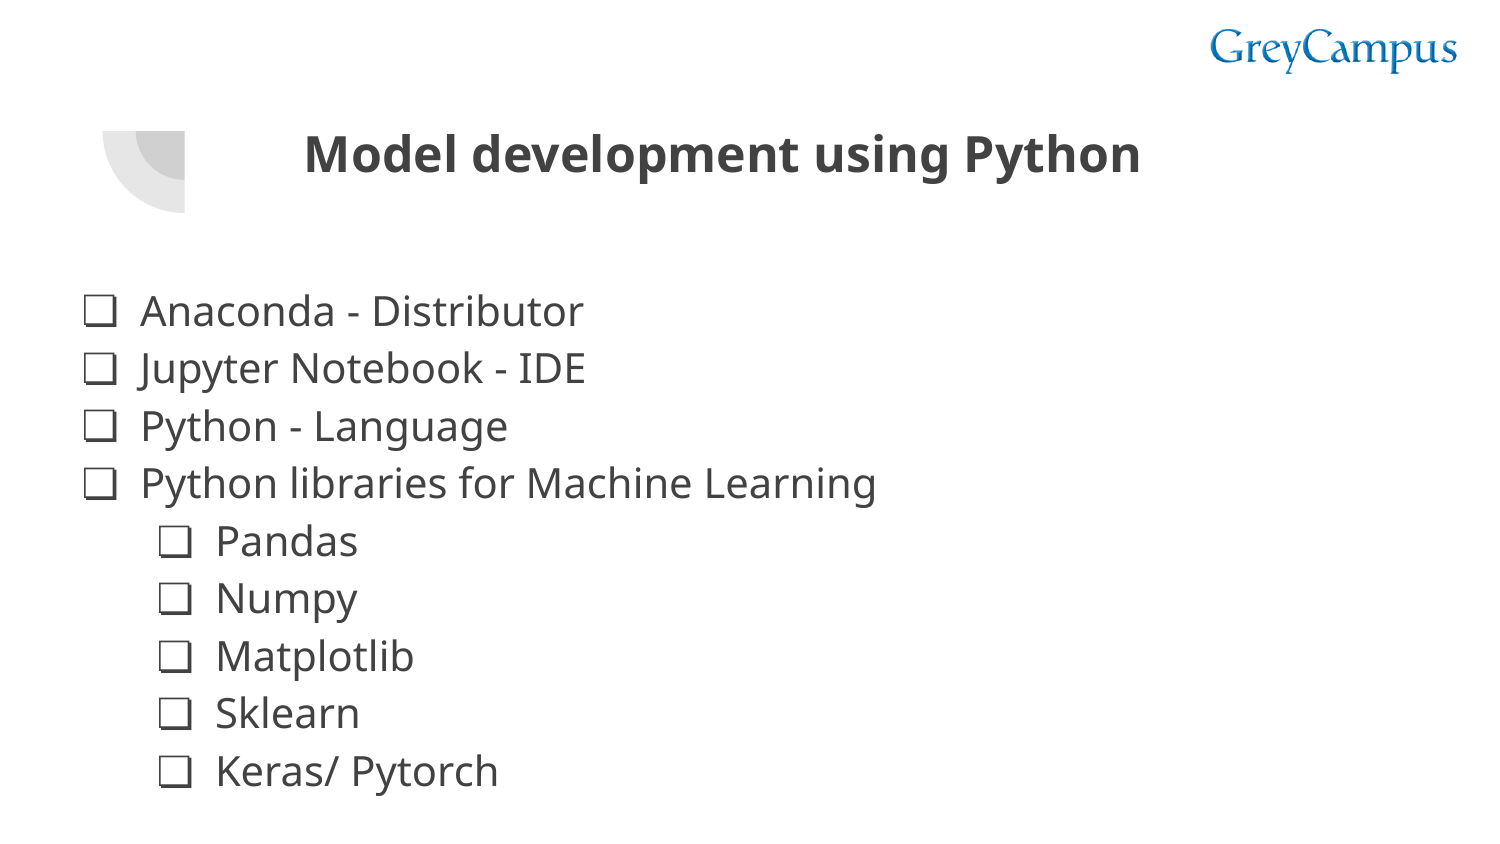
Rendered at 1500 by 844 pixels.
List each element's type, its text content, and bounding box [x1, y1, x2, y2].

list Anaconda - Distributor Jupyter Notebook - IDE Python - Language Python libraries for Machine Learning Pandas Numpy Matplotlib Sklearn Keras/ Pytorch [49, 262, 1474, 804]
picture [1208, 24, 1461, 78]
title Model development using Python [213, 98, 1368, 262]
